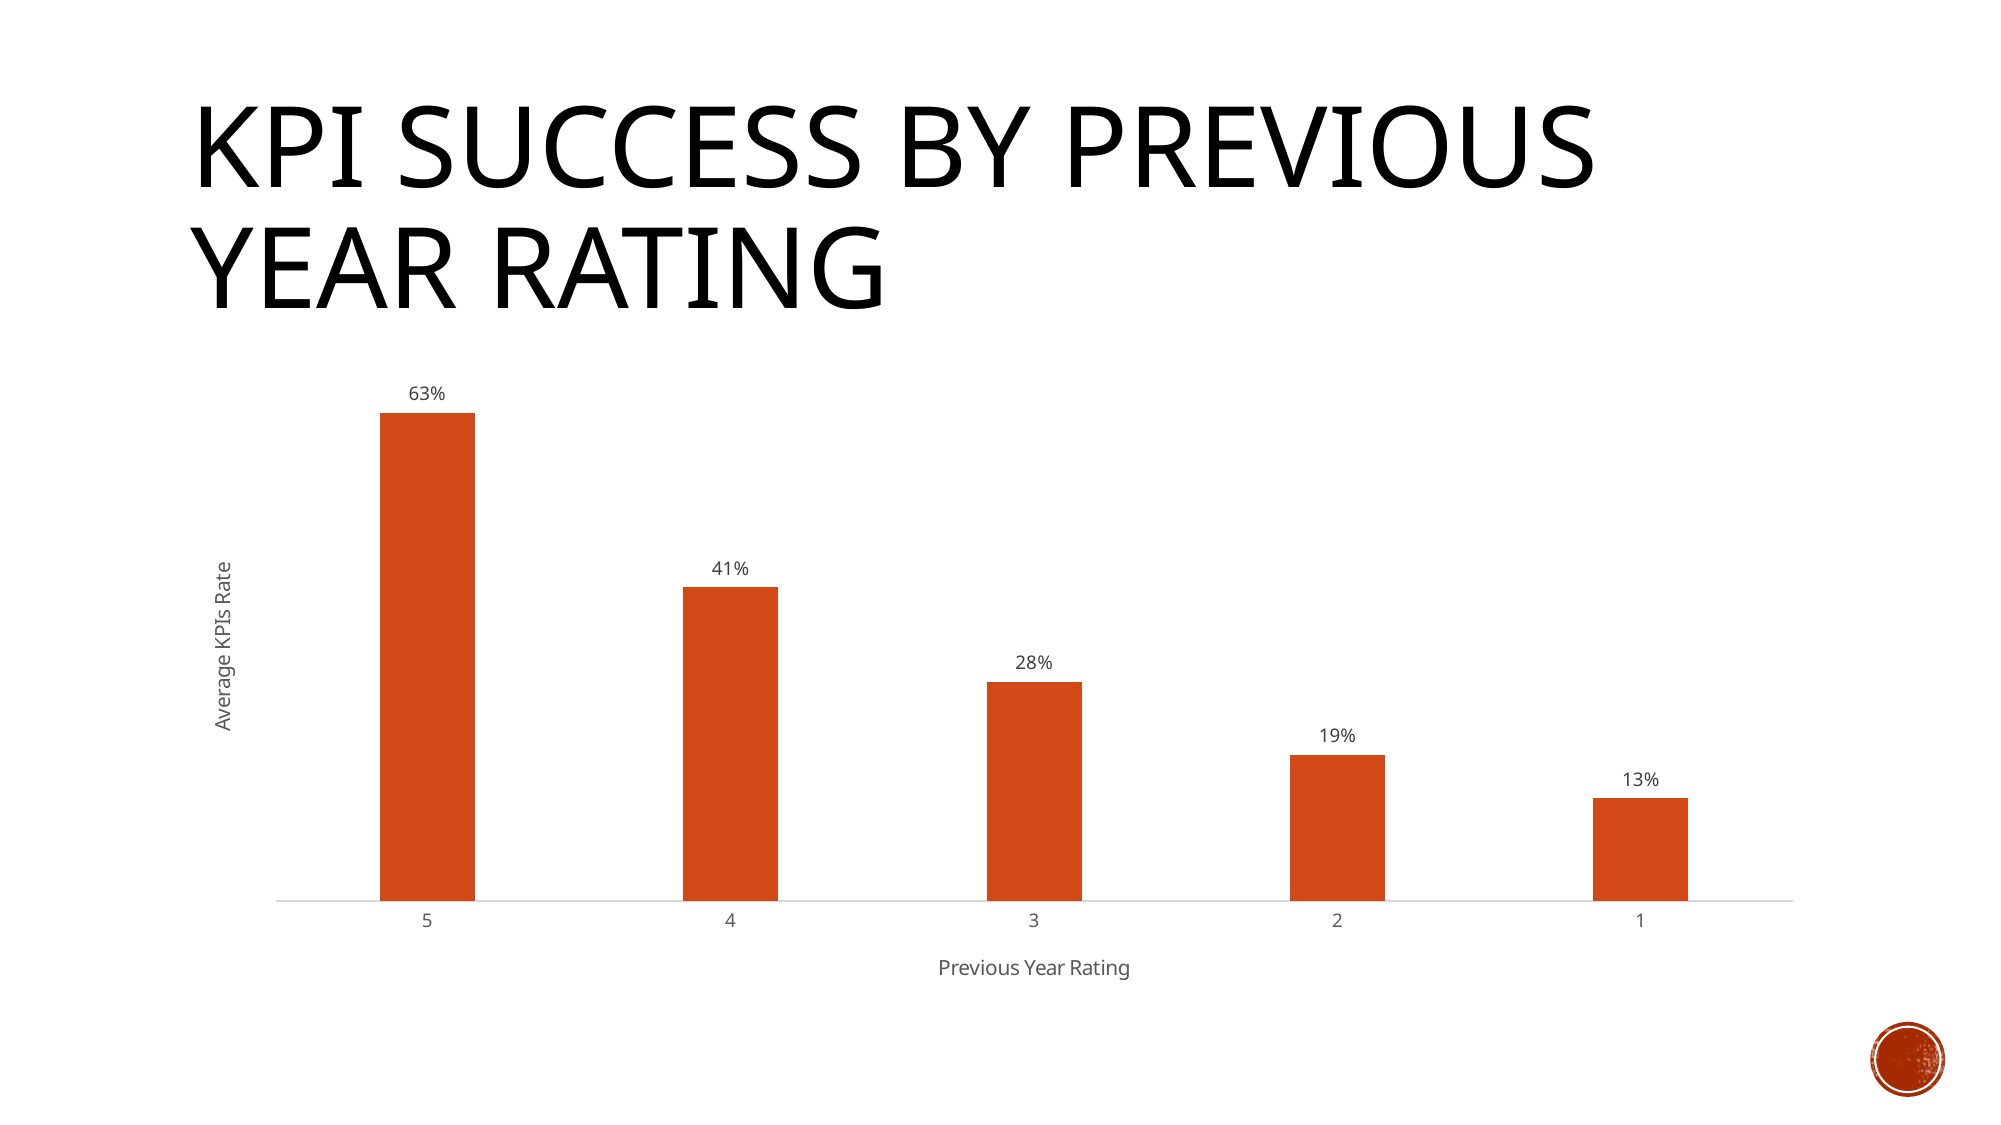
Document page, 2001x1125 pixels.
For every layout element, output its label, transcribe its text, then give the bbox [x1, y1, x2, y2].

title KPI Success by Previous Year Rating [175, 79, 1826, 344]
chart [176, 353, 1826, 1011]
